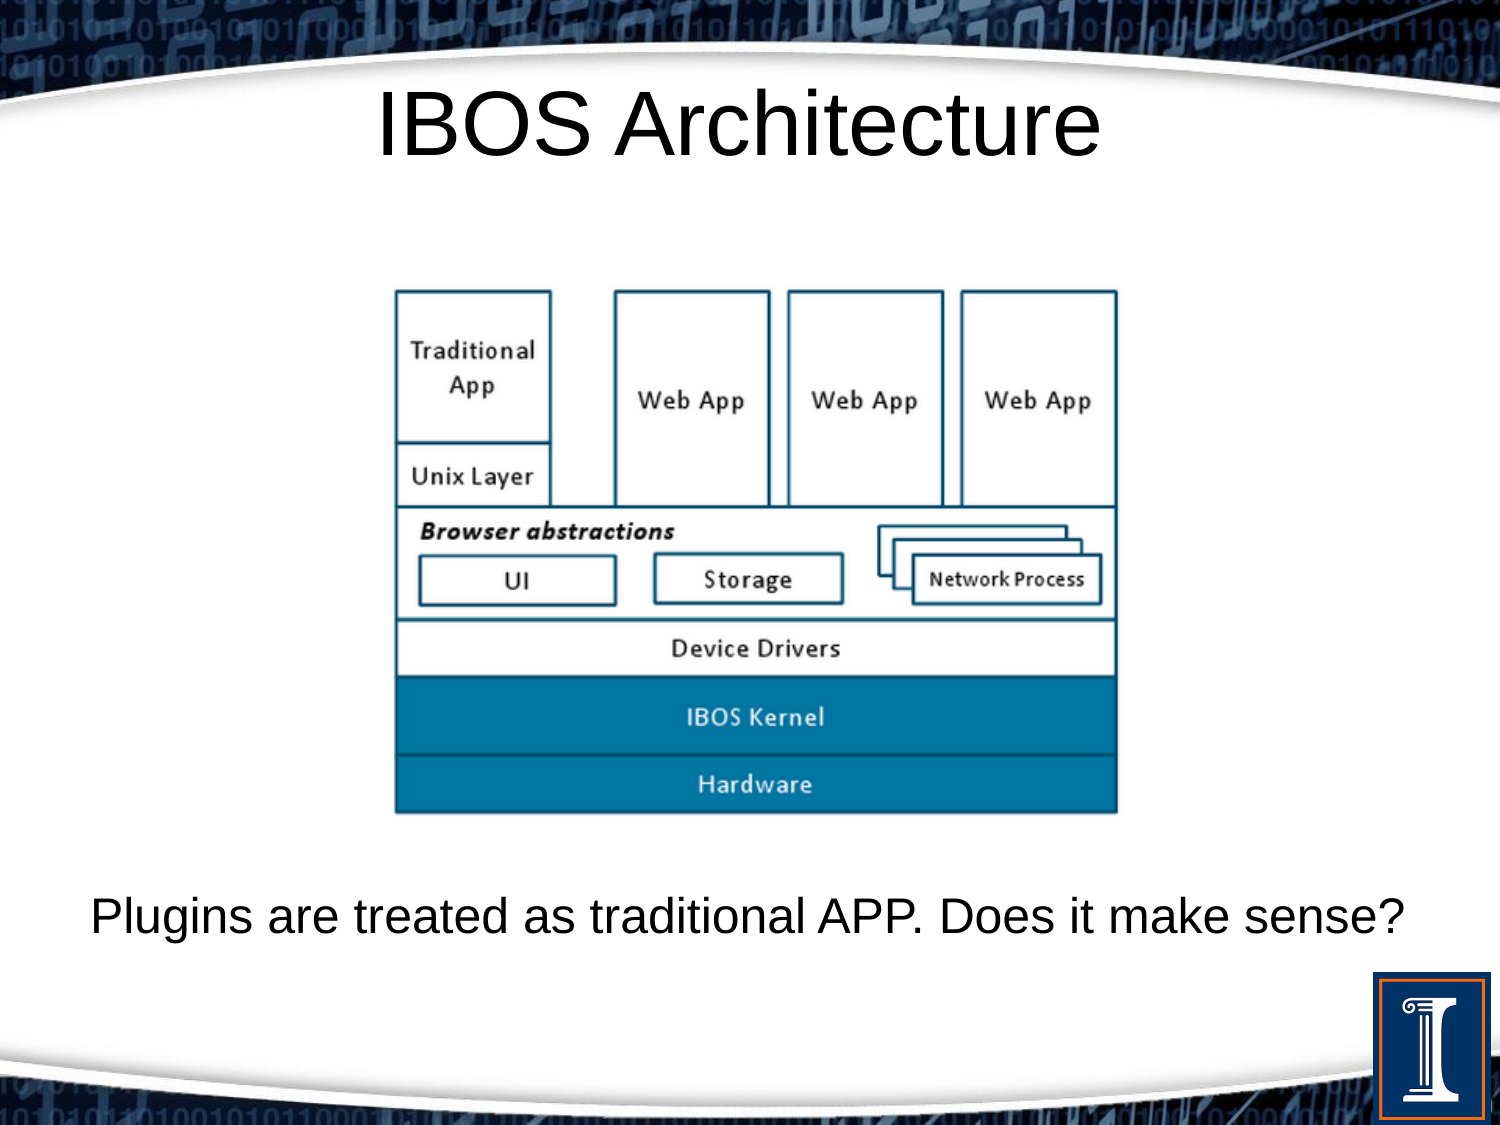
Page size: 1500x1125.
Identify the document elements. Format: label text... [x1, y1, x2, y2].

text_box [221, 216, 1279, 868]
text_box Plugins are treated as traditional APP. Does it make sense? [74, 868, 1481, 959]
picture [0, 0, 1500, 1125]
text_box [1373, 972, 1491, 1125]
title IBOS Architecture [64, 55, 1415, 259]
